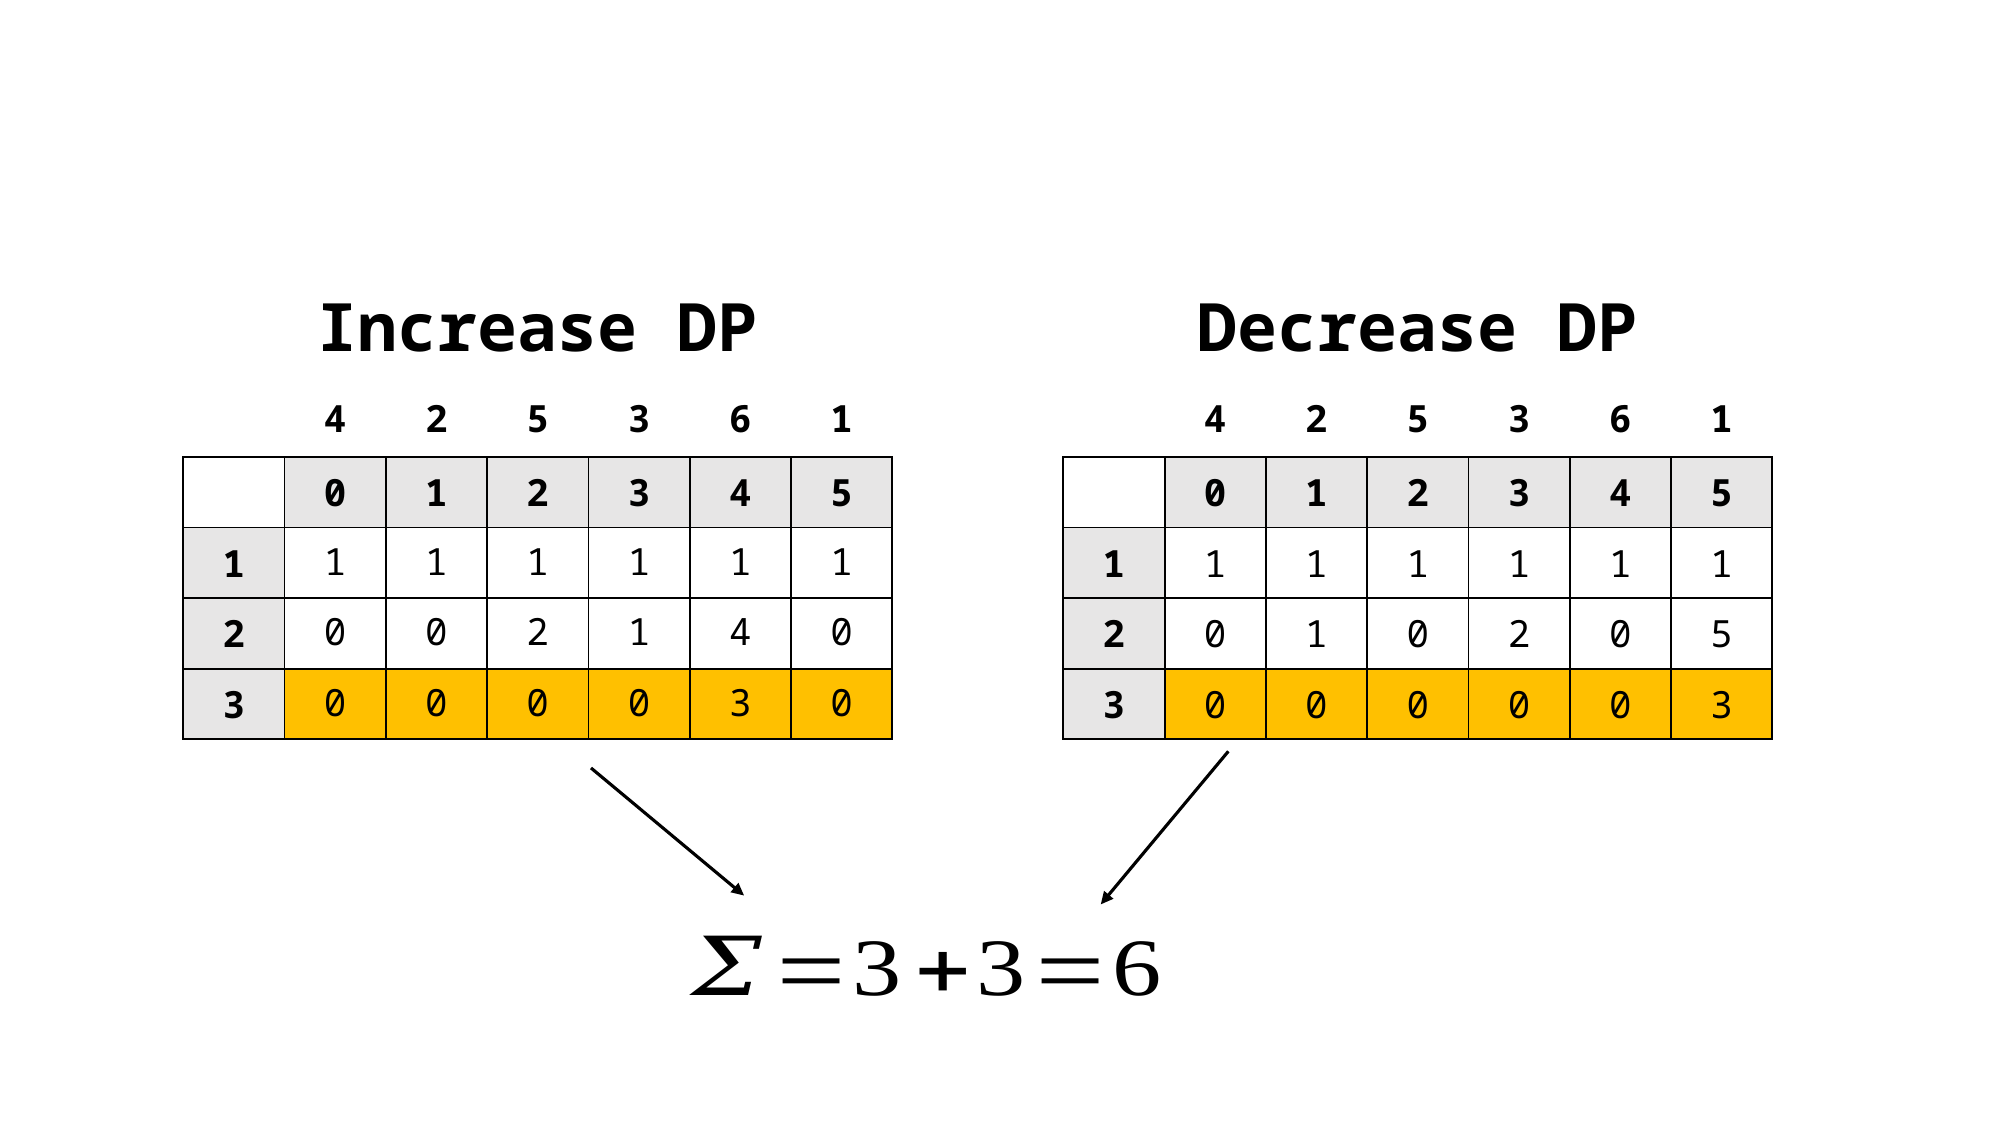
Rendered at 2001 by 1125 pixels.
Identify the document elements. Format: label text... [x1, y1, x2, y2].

table_cell 3 [1672, 670, 1771, 738]
table_cell 0 [387, 670, 486, 738]
table_header 0 [285, 458, 385, 527]
table_cell 1 [1368, 528, 1468, 597]
table_header 5 [487, 385, 588, 445]
text_box Decrease DP [1183, 277, 1653, 373]
table_cell 0 [589, 670, 689, 738]
table_cell 0 [1571, 670, 1670, 738]
table_cell 0 [1166, 670, 1265, 738]
table_cell 1 [1267, 599, 1366, 668]
table_cell 1 [1064, 528, 1164, 597]
table_cell 0 [1571, 599, 1670, 668]
table_cell 3 [691, 670, 790, 738]
table_cell 0 [285, 599, 385, 668]
table_cell 3 [184, 670, 284, 738]
table_cell 1 [1571, 528, 1670, 597]
table_cell 0 [792, 670, 891, 738]
table_cell 2 [488, 599, 588, 668]
table_cell 1 [488, 528, 588, 597]
table_header 4 [285, 385, 386, 445]
table_header 5 [1367, 385, 1468, 445]
text_box Increase DP [303, 277, 773, 373]
table_header 5 [792, 458, 891, 527]
table_cell 0 [488, 670, 588, 738]
table_header 1 [791, 385, 892, 445]
table_cell 0 [1368, 670, 1468, 738]
table_cell 0 [1368, 599, 1468, 668]
table_header 6 [1570, 385, 1671, 445]
table_cell 1 [1469, 528, 1569, 597]
table_cell 0 [285, 670, 385, 738]
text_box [590, 767, 745, 896]
table_header 4 [1571, 458, 1670, 527]
table_header 4 [1165, 385, 1266, 445]
table_cell 1 [589, 528, 689, 597]
table_cell 1 [589, 599, 689, 668]
table_cell 1 [184, 528, 284, 597]
table_header 3 [588, 385, 690, 445]
table_header 4 [691, 458, 790, 527]
table_header 2 [1266, 385, 1367, 445]
table_cell 2 [1469, 599, 1569, 668]
table_header 3 [1469, 458, 1569, 527]
table_header [1064, 458, 1164, 527]
table_cell 0 [387, 599, 486, 668]
table_header 2 [488, 458, 588, 527]
table_cell 1 [691, 528, 790, 597]
table_header 3 [1468, 385, 1570, 445]
table_cell 1 [792, 528, 891, 597]
table_header 2 [386, 385, 487, 445]
table_cell 5 [1672, 599, 1771, 668]
table_cell 1 [285, 528, 385, 597]
table_cell 0 [1166, 599, 1265, 668]
table_header 1 [1267, 458, 1366, 527]
table_header [184, 458, 284, 527]
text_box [1088, 764, 1242, 892]
table_cell 0 [792, 599, 891, 668]
table_cell 2 [184, 599, 284, 668]
table_header 6 [690, 385, 791, 445]
table_header 5 [1672, 458, 1771, 527]
table_header 2 [1368, 458, 1468, 527]
table_cell 2 [1064, 599, 1164, 668]
table_cell 0 [1267, 670, 1366, 738]
table_cell 1 [1672, 528, 1771, 597]
table_header 1 [1671, 385, 1772, 445]
table_cell 1 [1267, 528, 1366, 597]
table_header 1 [387, 458, 486, 527]
table_header 3 [589, 458, 689, 527]
table_cell 1 [387, 528, 486, 597]
table_cell 3 [1064, 670, 1164, 738]
table_header 0 [1166, 458, 1265, 527]
table_cell 4 [691, 599, 790, 668]
table_cell 0 [1469, 670, 1569, 738]
table_cell 1 [1166, 528, 1265, 597]
